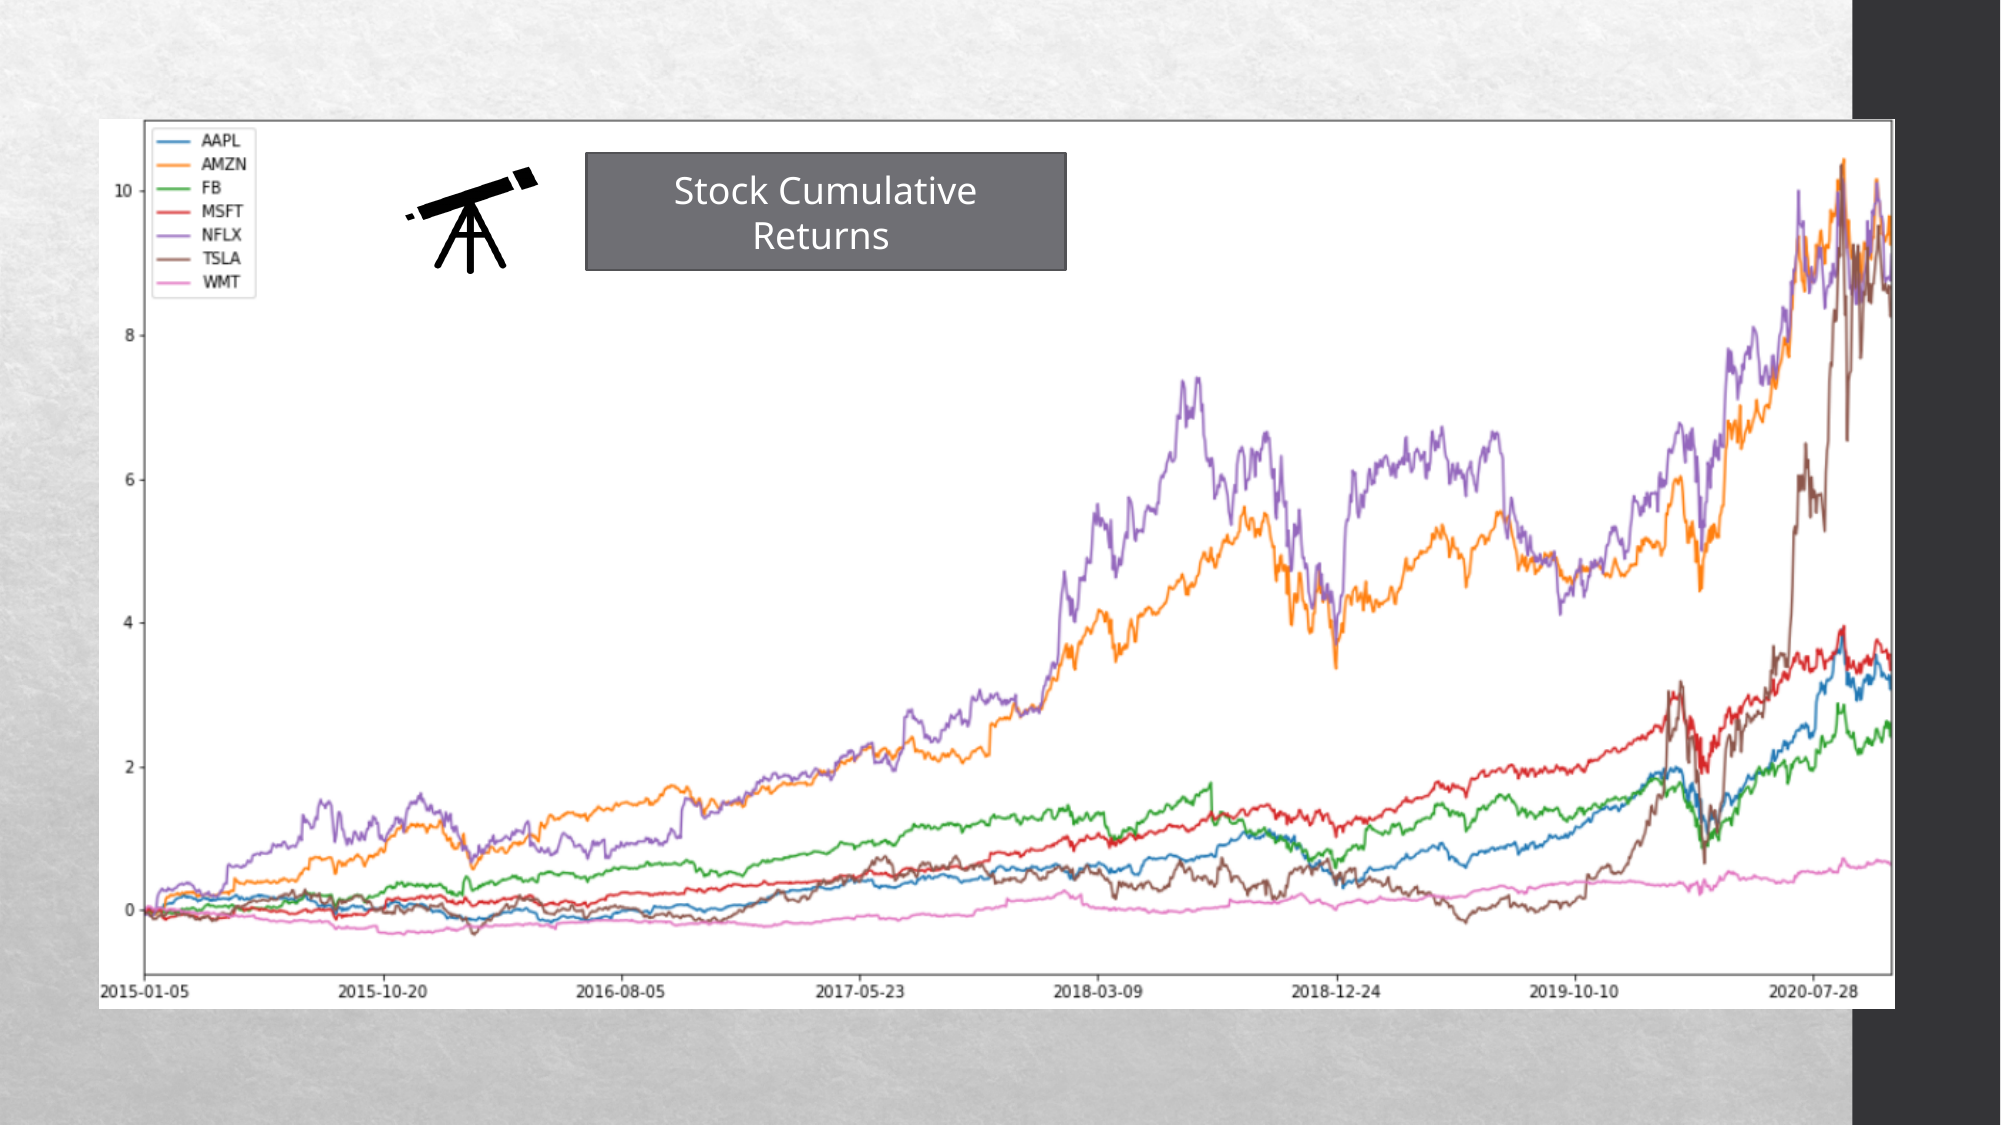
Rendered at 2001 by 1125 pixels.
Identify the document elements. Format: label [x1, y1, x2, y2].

list [99, 119, 1895, 1009]
picture [388, 152, 556, 288]
